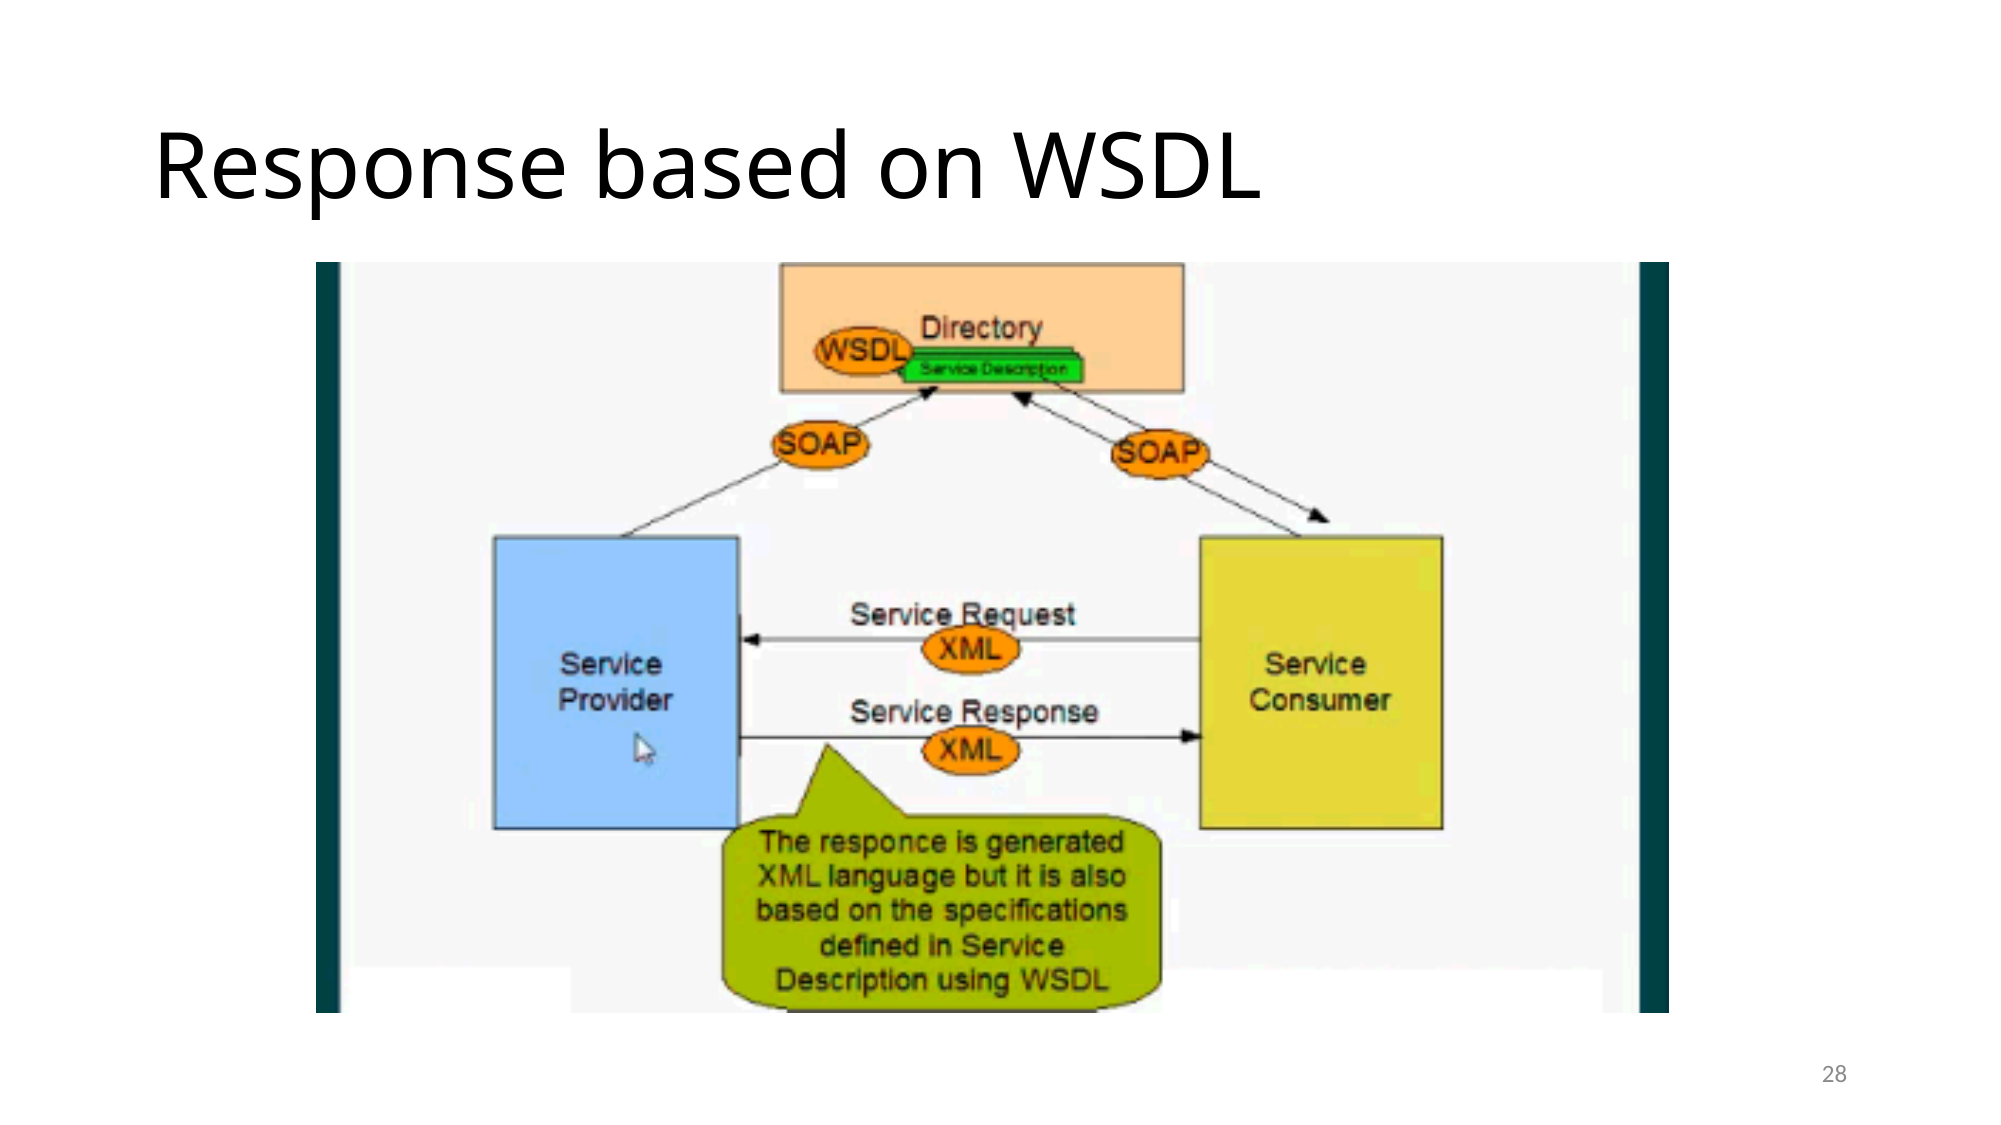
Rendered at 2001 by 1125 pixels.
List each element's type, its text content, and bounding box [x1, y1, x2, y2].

slide_number 28 [1412, 1042, 1863, 1103]
title Response based on WSDL [137, 59, 1863, 278]
picture [316, 262, 1669, 1013]
